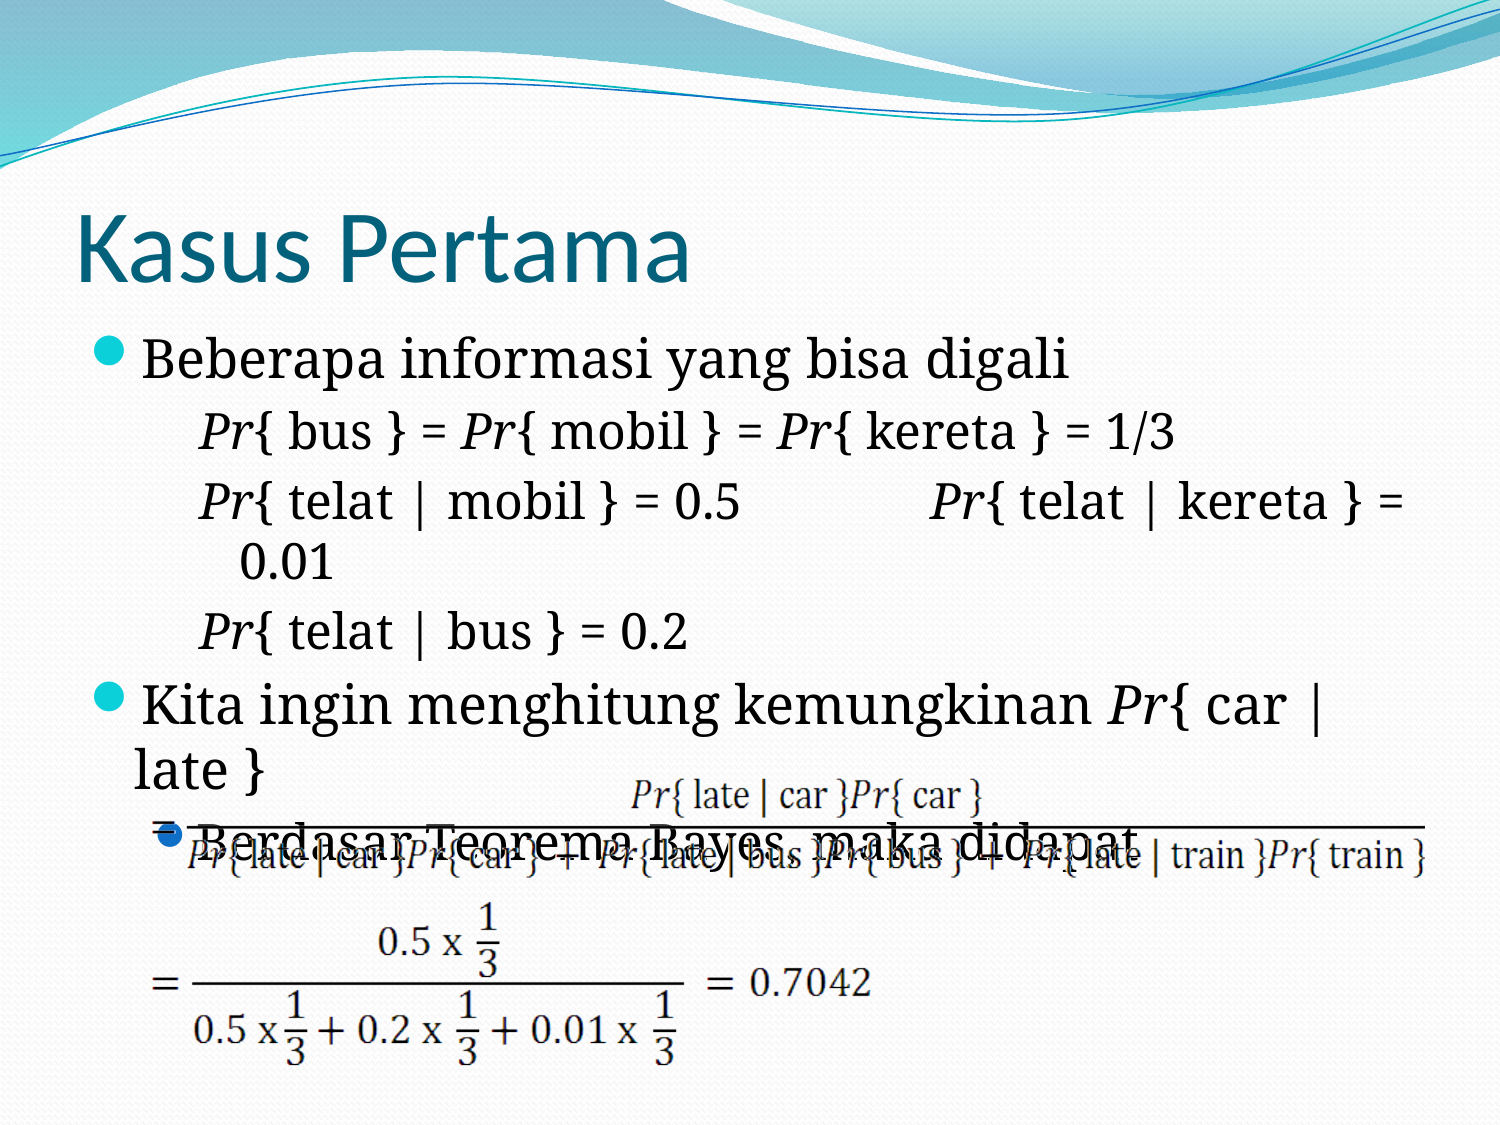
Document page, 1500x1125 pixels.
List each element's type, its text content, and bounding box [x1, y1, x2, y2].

title Kasus Pertama [75, 115, 1425, 249]
title Kasus Pertama [75, 250, 1425, 303]
picture [149, 774, 1426, 887]
list Beberapa informasi yang bisa digali Pr{ bus } = Pr{ mobil } = Pr{ kereta } = 1/3 Pr{ telat | mobil } = 0.5 Pr{ telat | kereta } = 0.01 Pr{ telat | bus } = 0.2 Kita ingin menghitung kemungkinan Pr{ car | late } Berdasar Teorema Bayes, maka didapat [75, 317, 1425, 1038]
picture [149, 899, 873, 1076]
text_box [0, 0, 1500, 75]
